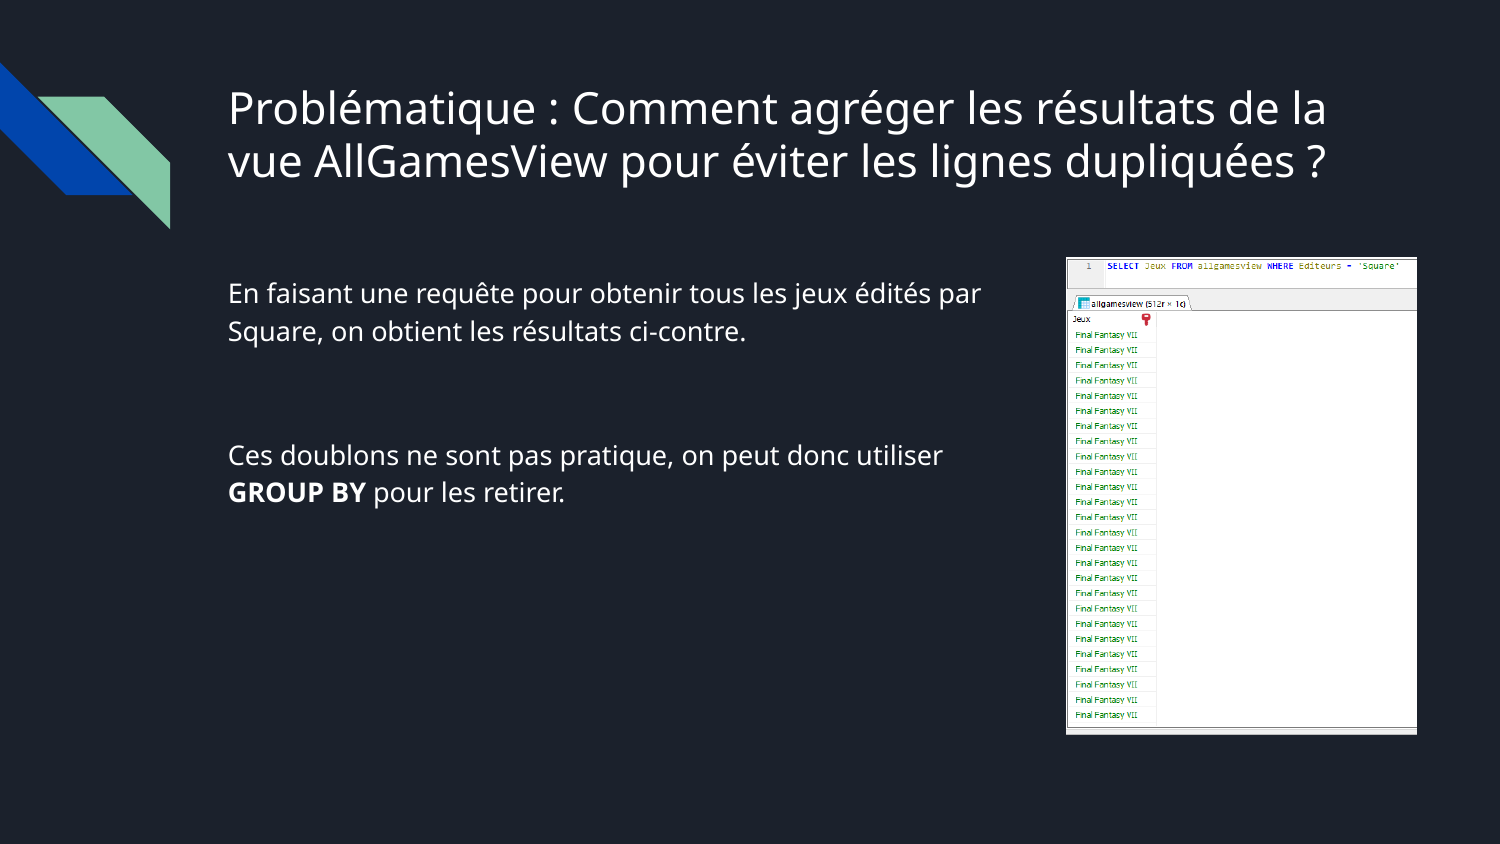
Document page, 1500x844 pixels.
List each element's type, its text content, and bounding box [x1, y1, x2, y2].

title Problématique : Comment agréger les résultats de la vue AllGamesView pour éviter les lignes dupliquées ? [212, 64, 1368, 215]
picture [1065, 256, 1417, 735]
list En faisant une requête pour obtenir tous les jeux édités par Square, on obtient les résultats ci-contre. Ces doublons ne sont pas pratique, on peut donc utiliser GROUP BY pour les retirer. [212, 257, 1033, 735]
